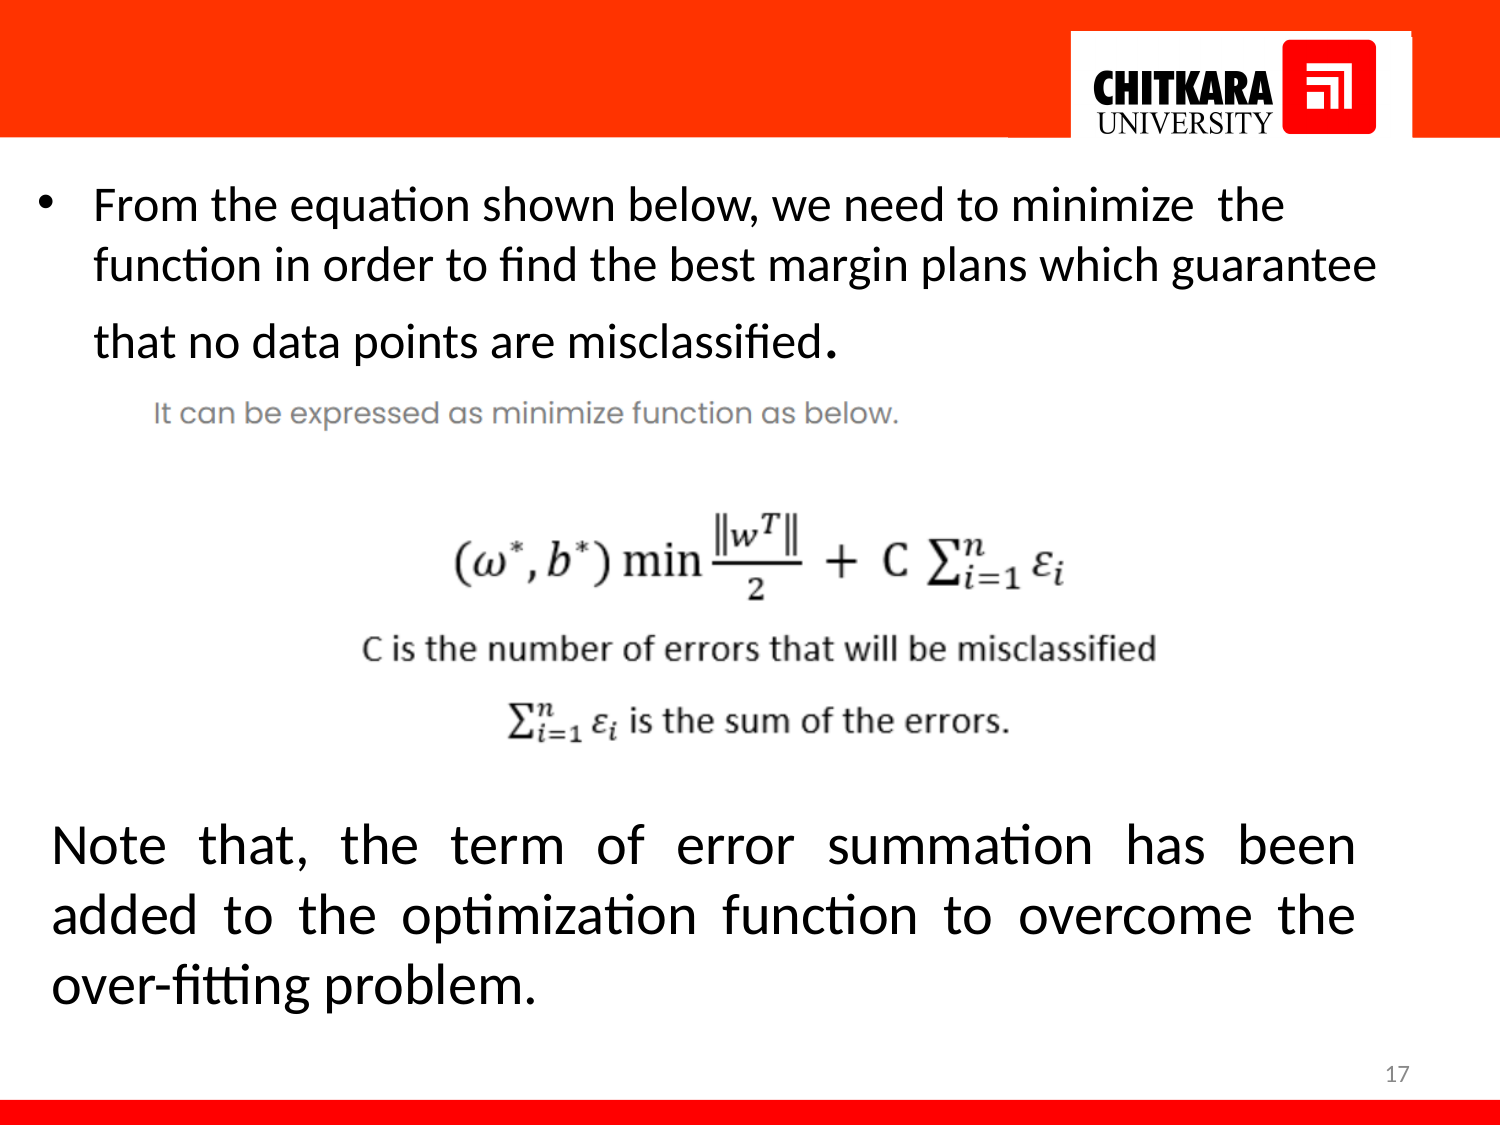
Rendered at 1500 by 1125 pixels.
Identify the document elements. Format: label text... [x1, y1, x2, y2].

text_box Note that, the term of error summation has been added to the optimization function to overcome the over-fitting problem. [36, 798, 1373, 1024]
slide_number 17 [1074, 1042, 1425, 1103]
picture [1074, 37, 1391, 138]
list From the equation shown below, we need to minimize the function in order to find the best margin plans which guarantee that no data points are misclassified. [22, 164, 1421, 996]
picture [69, 378, 1276, 784]
